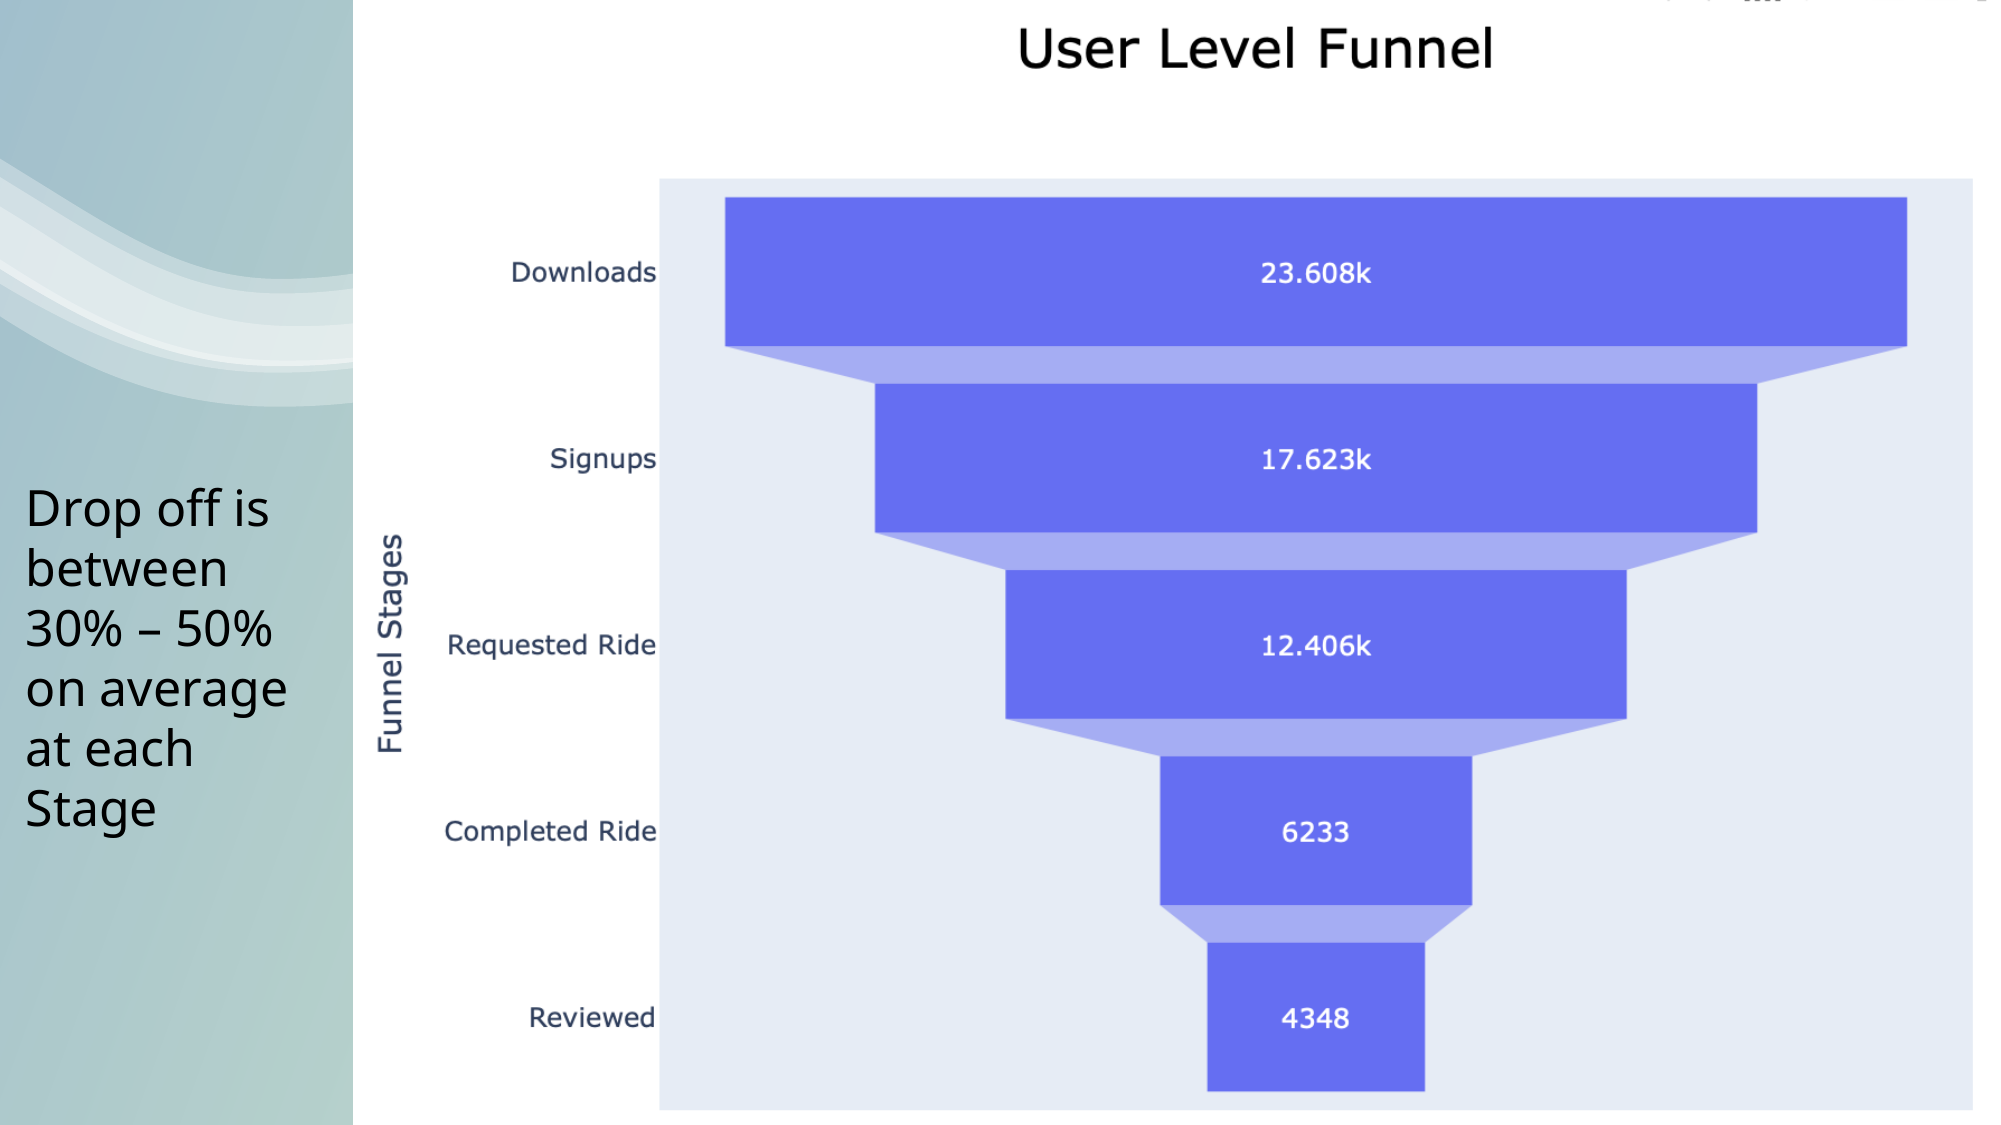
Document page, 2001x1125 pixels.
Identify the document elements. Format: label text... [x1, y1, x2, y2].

picture [352, 0, 2000, 1125]
text_box Drop off is between 30% – 50% on average at each Stage [10, 469, 352, 845]
text_box [0, 408, 352, 1125]
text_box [0, 0, 352, 408]
